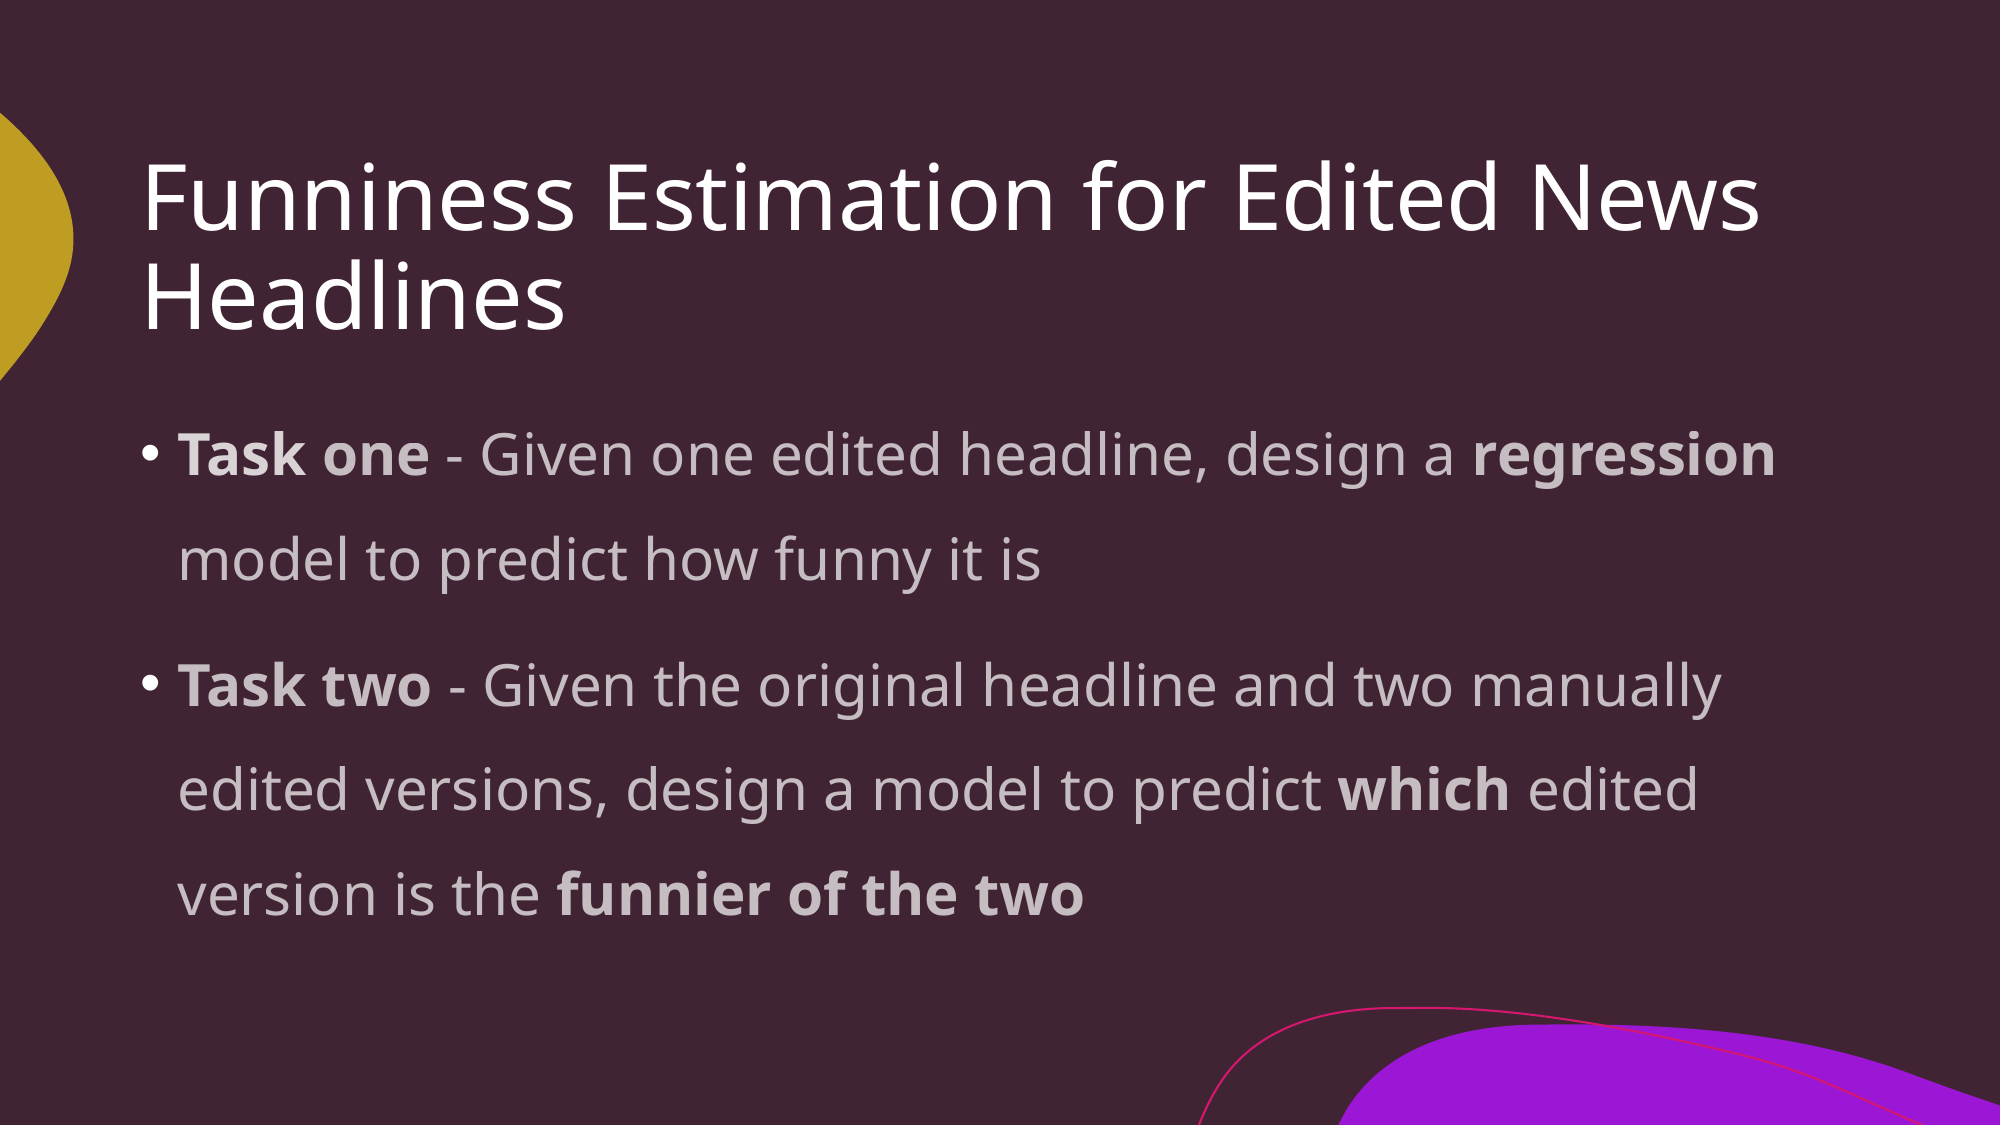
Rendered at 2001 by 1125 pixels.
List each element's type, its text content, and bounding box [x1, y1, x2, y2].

title Funniness Estimation for Edited News Headlines [125, 125, 1875, 375]
list Task one - Given one edited headline, design a regression model to predict how funny it is Task two - Given the original headline and two manually edited versions, design a model to predict which edited version is the funnier of the two [125, 375, 1875, 1002]
